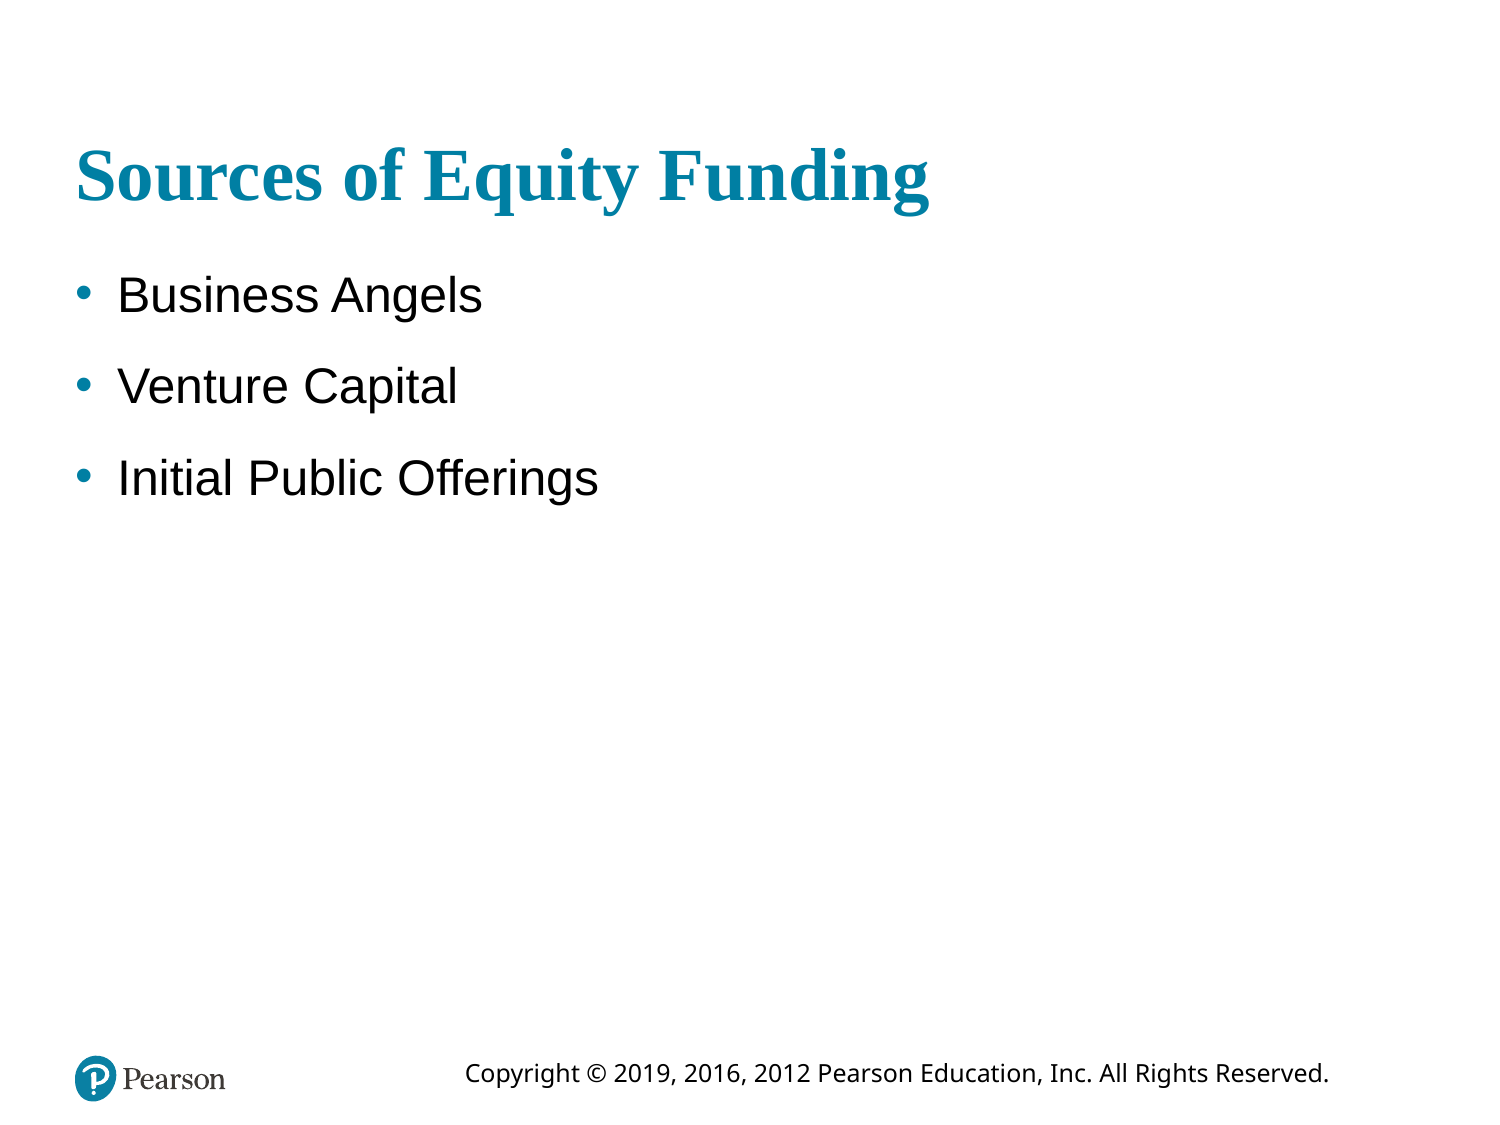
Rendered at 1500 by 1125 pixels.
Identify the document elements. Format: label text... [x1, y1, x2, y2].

title Sources of Equity Funding [75, 35, 1425, 216]
list Business Angels Venture Capital Initial Public Offerings [75, 262, 1425, 1005]
